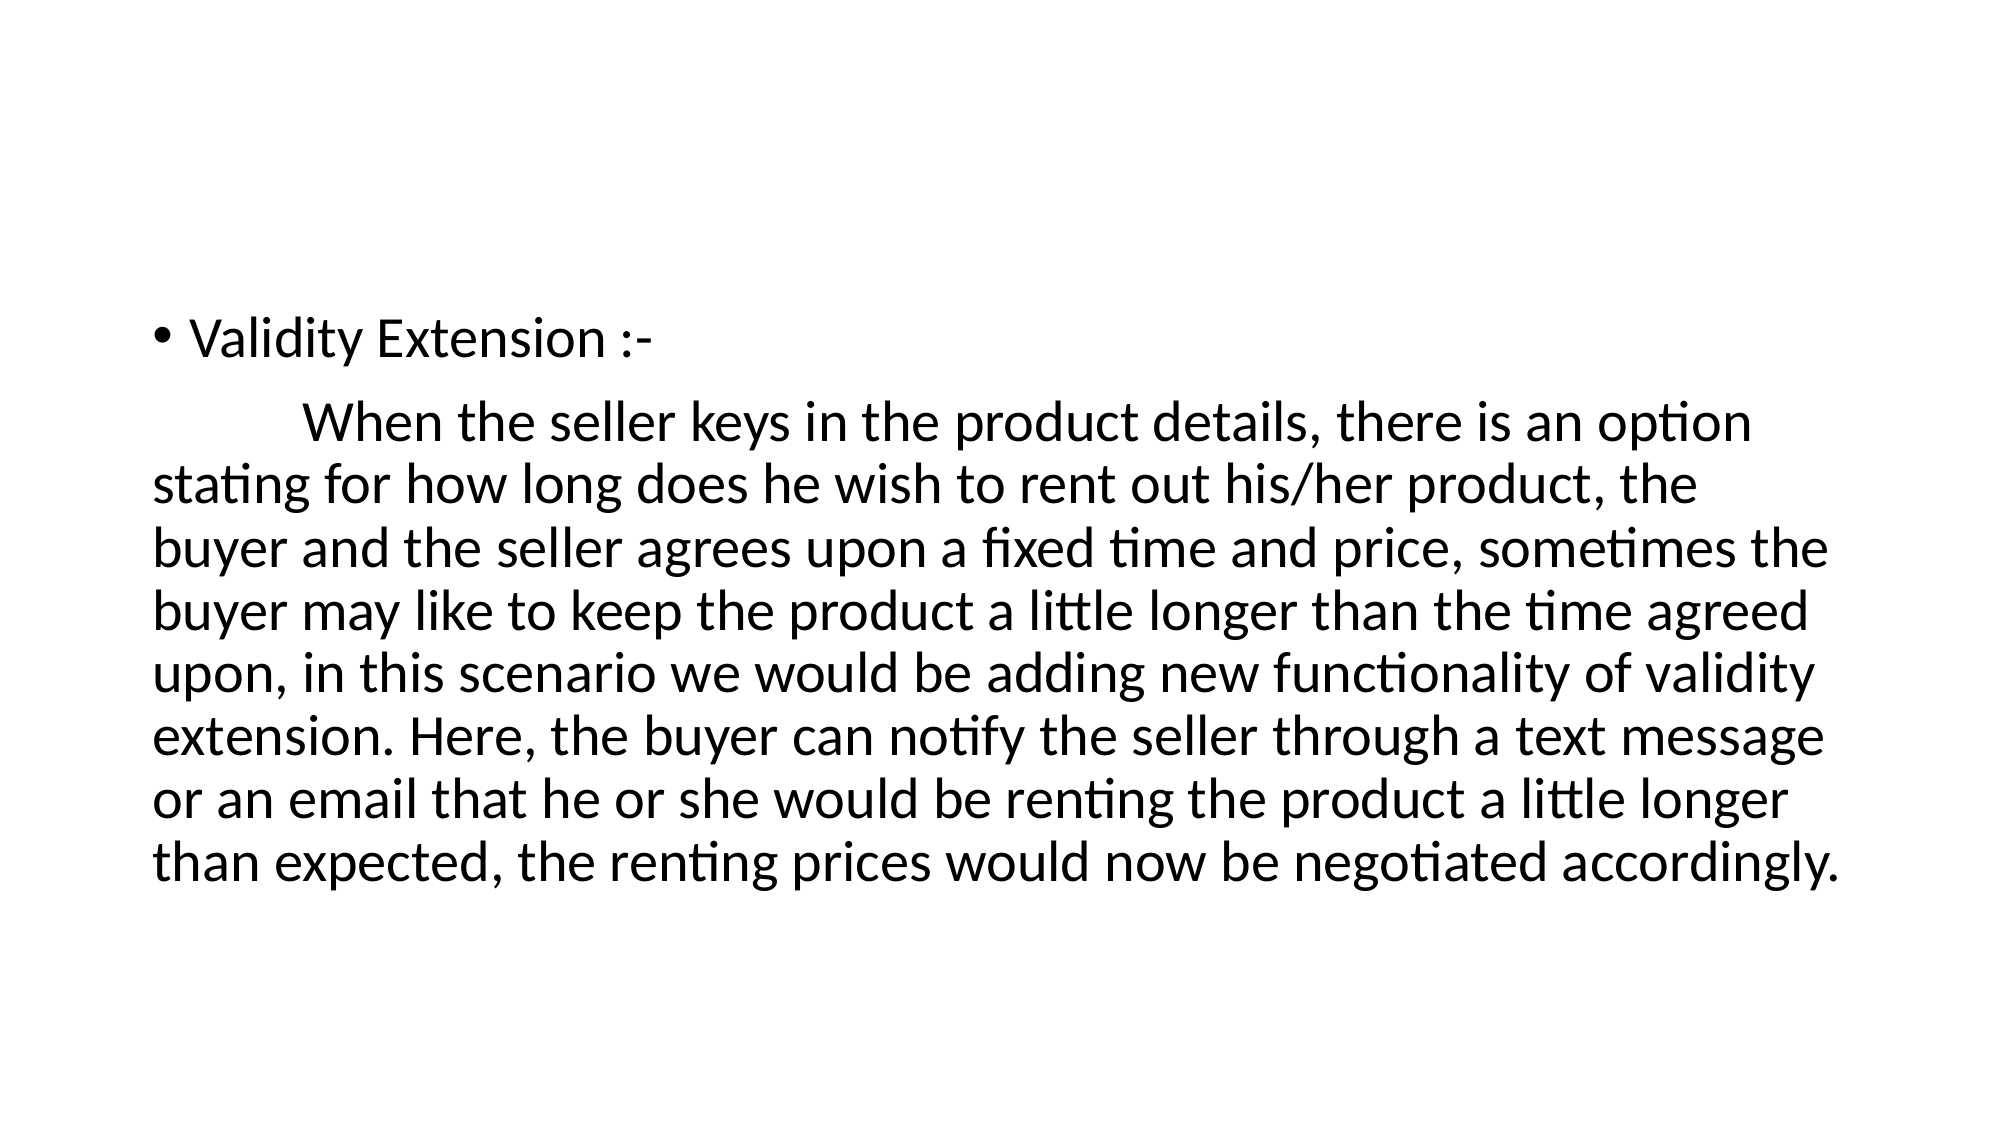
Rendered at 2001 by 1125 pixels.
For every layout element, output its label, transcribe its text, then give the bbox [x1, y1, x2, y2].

list Validity Extension :- When the seller keys in the product details, there is an option stating for how long does he wish to rent out his/her product, the buyer and the seller agrees upon a fixed time and price, sometimes the buyer may like to keep the product a little longer than the time agreed upon, in this scenario we would be adding new functionality of validity extension. Here, the buyer can notify the seller through a text message or an email that he or she would be renting the product a little longer than expected, the renting prices would now be negotiated accordingly. [137, 299, 1863, 1014]
